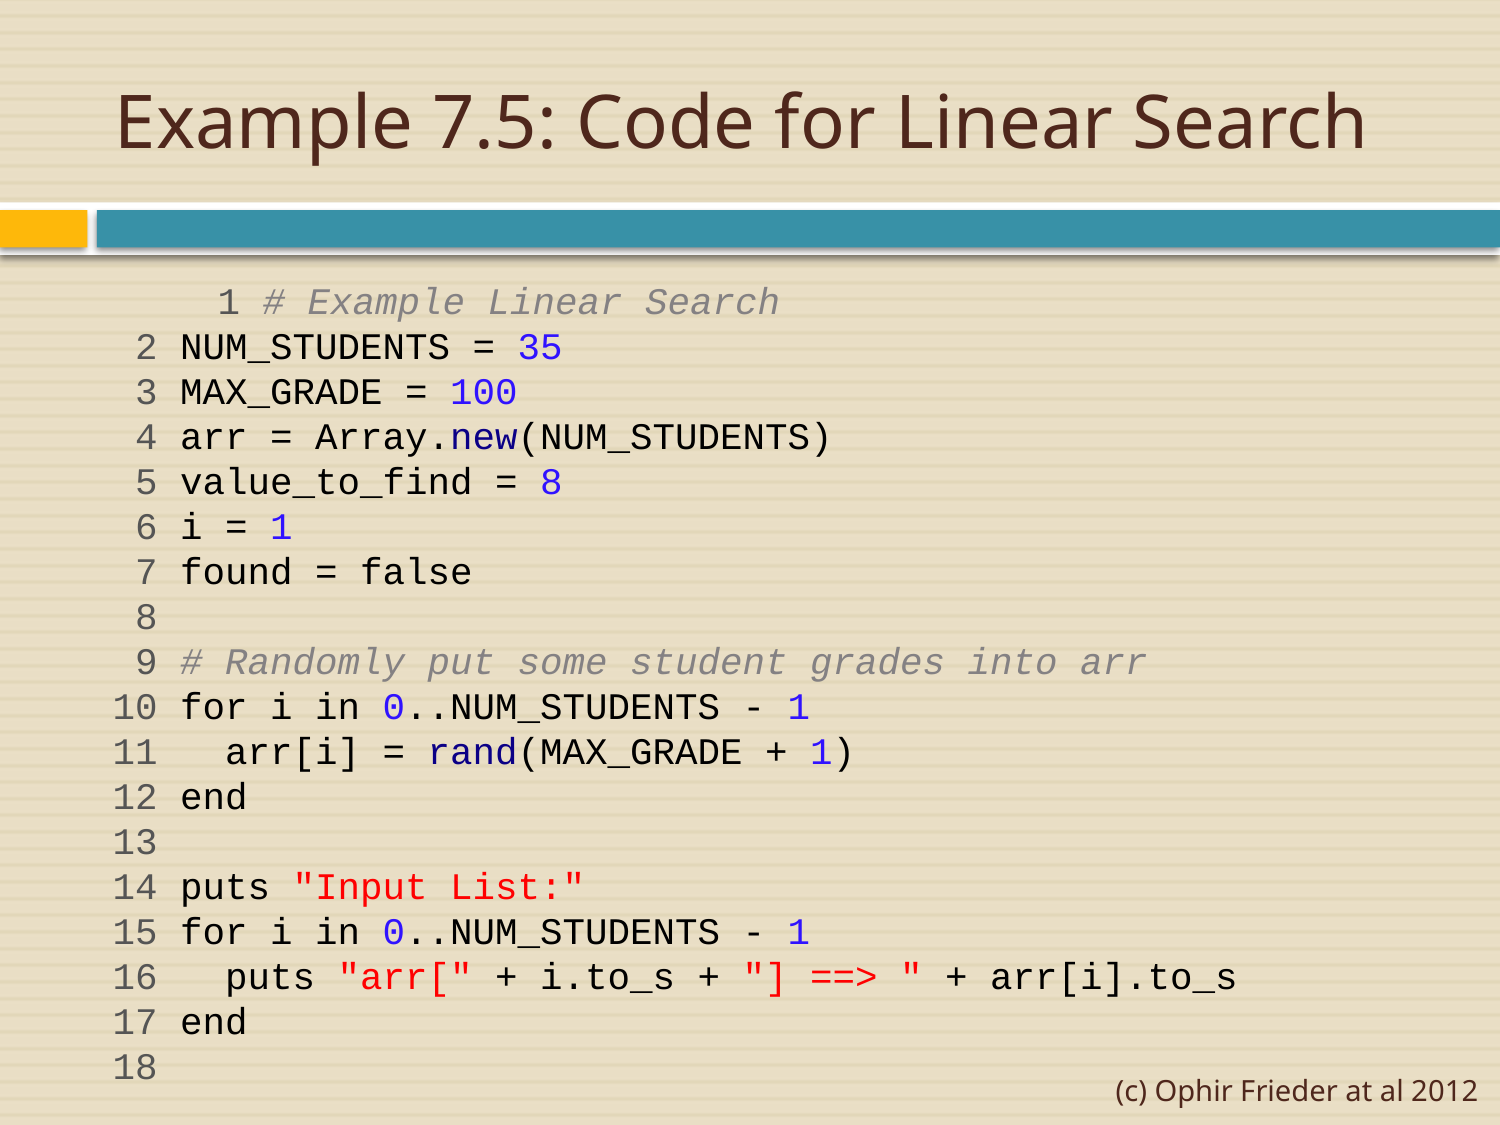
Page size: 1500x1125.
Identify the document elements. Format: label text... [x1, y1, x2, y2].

footer (c) Ophir Frieder at al 2012 [604, 1059, 1494, 1120]
title Example 7.5: Code for Linear Search [99, 37, 1438, 200]
text_box 1 # Example Linear Search 2 NUM_STUDENTS = 35 3 MAX_GRADE = 100 4 arr = Array.new(NUM_STUDENTS) 5 value_to_find = 8 6 i = 1 7 found = false 8 9 # Randomly put some student grades into arr 10 for i in 0..NUM_STUDENTS - 1 11 arr[i] = rand(MAX_GRADE + 1) 12 end 13 14 puts "Input List:" 15 for i in 0..NUM_STUDENTS - 1 16 puts "arr[" + i.to_s + "] ==> " + arr[i].to_s 17 end 18 [30, 269, 1500, 1095]
